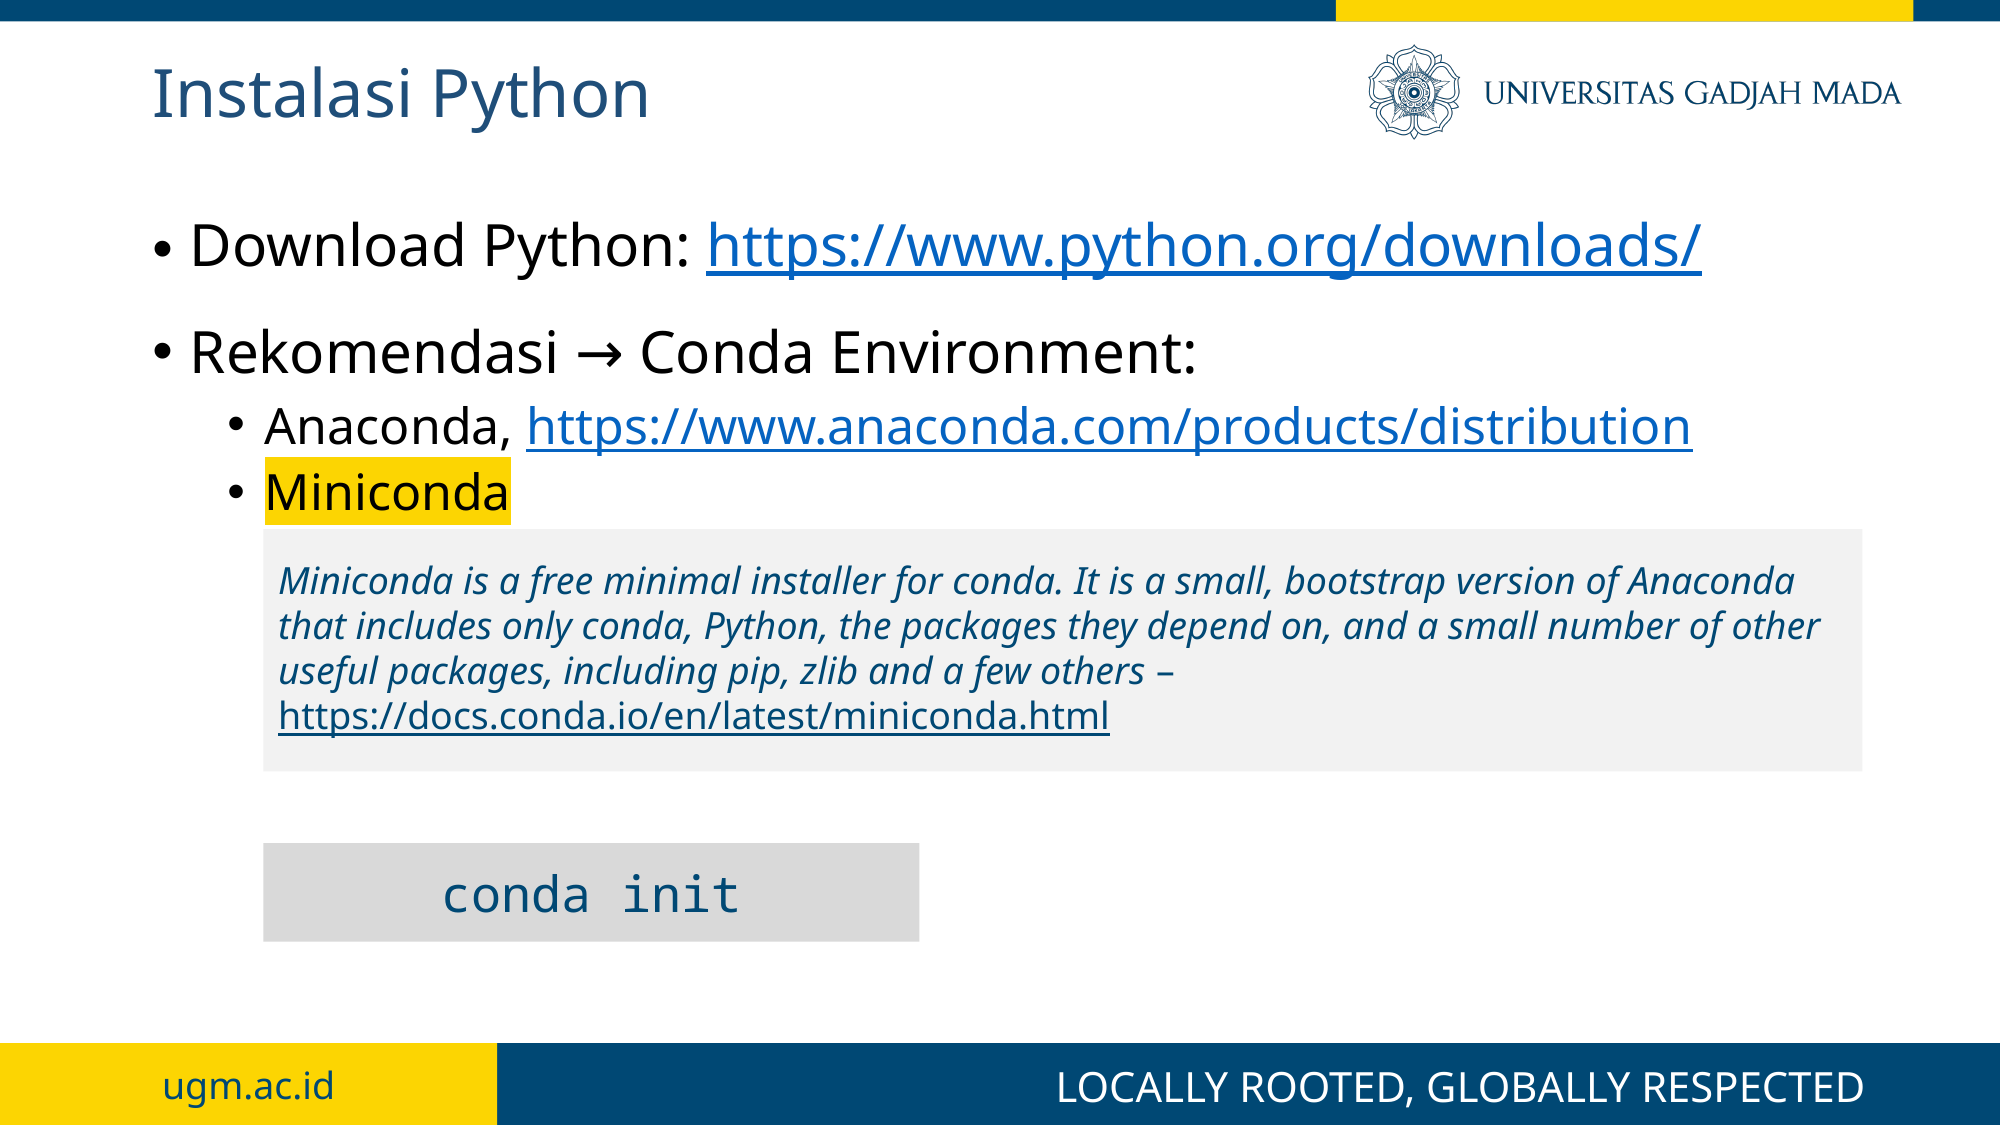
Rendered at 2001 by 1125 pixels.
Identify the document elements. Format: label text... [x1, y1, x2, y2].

list Download Python: https://www.python.org/downloads/ Rekomendasi → Conda Environment: Anaconda, https://www.anaconda.com/products/distribution Miniconda [137, 192, 1863, 1014]
picture [1863, 44, 1902, 140]
title Instalasi Python [137, 31, 1863, 162]
text_box Miniconda is a free minimal installer for conda. It is a small, bootstrap version of Anaconda that includes only conda, Python, the packages they depend on, and a small number of other useful packages, including pip, zlib and a few others – https://docs.conda.io/en/latest/miniconda.html [262, 528, 1863, 772]
text_box conda init [262, 842, 920, 943]
